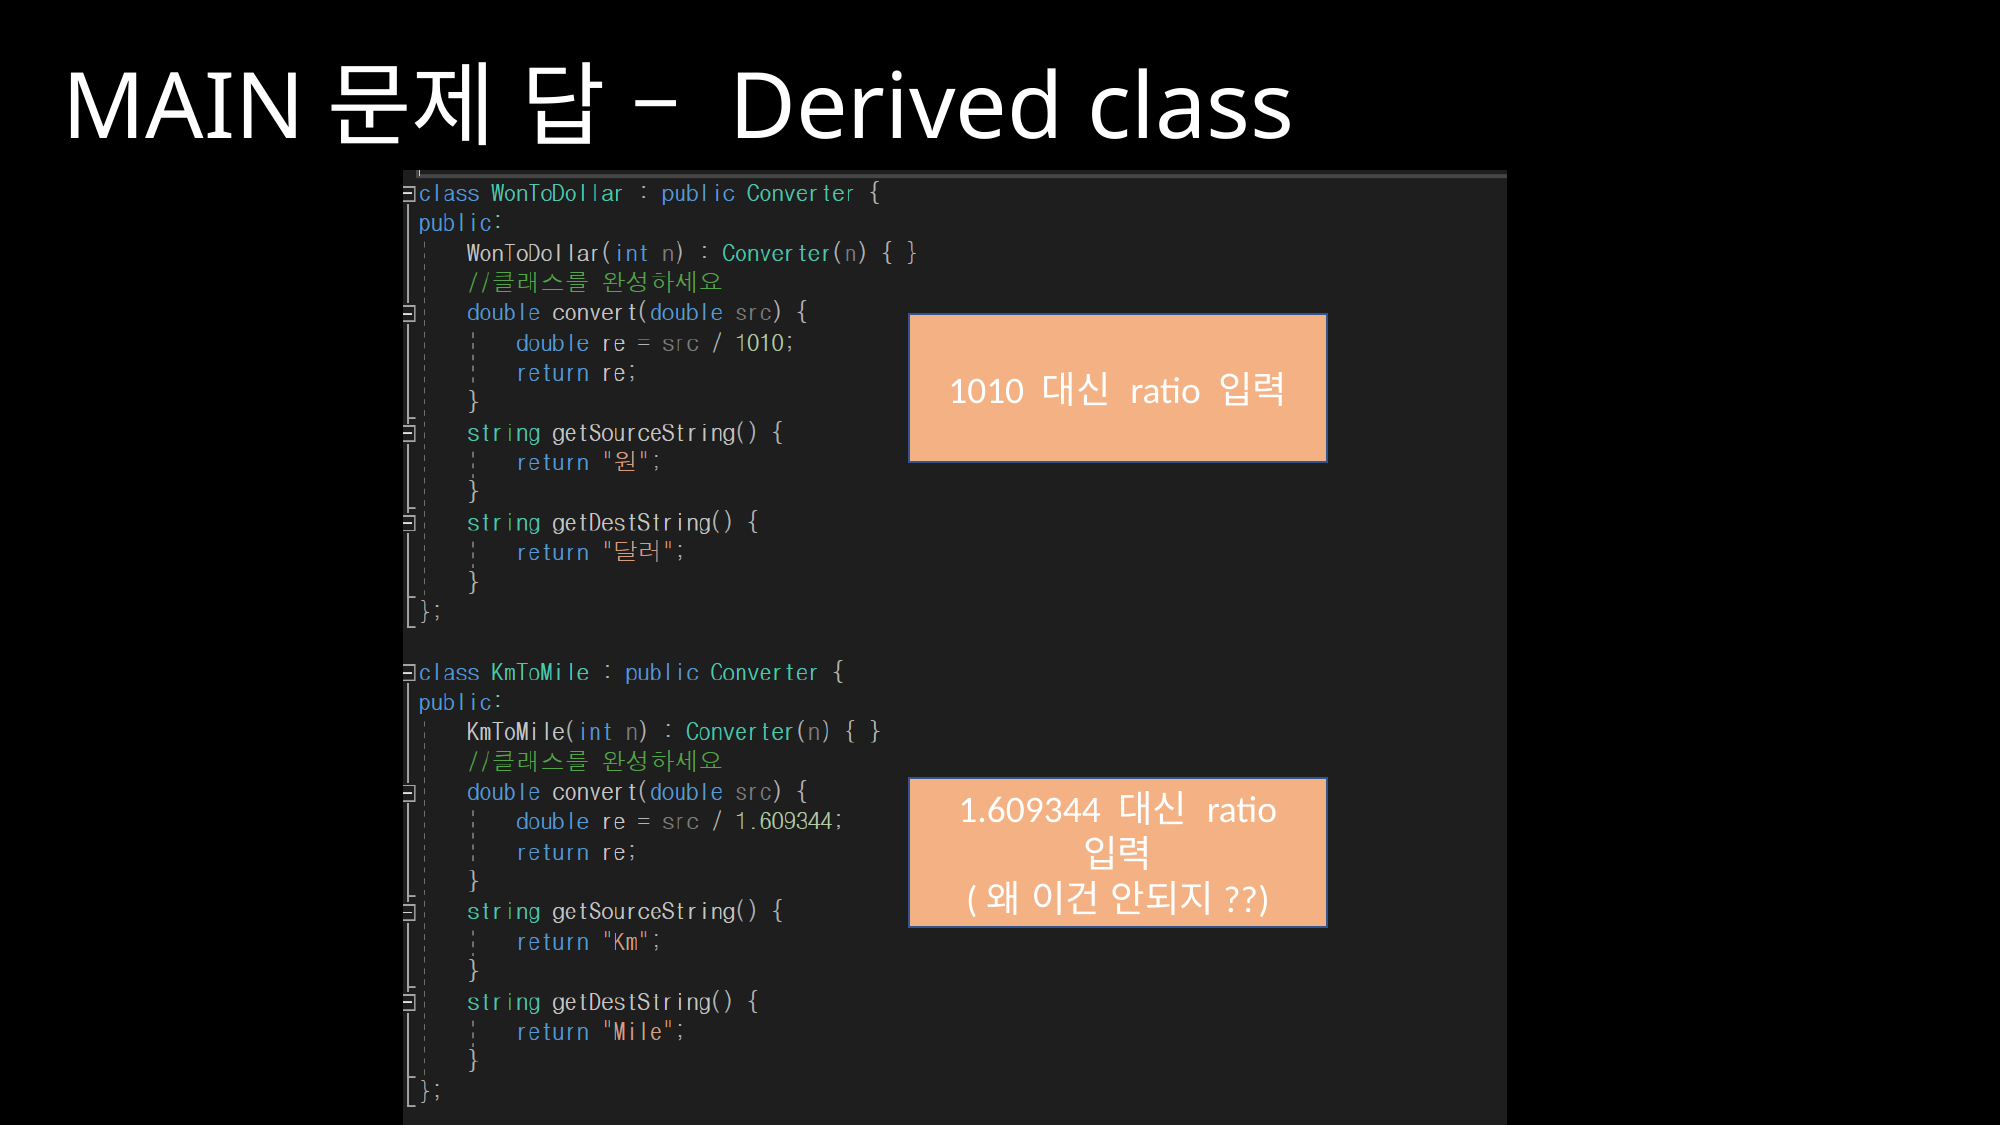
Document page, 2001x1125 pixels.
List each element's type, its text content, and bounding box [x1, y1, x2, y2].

title MAIN문제 답 – Derived class [47, 0, 1773, 218]
picture [403, 170, 1507, 1125]
